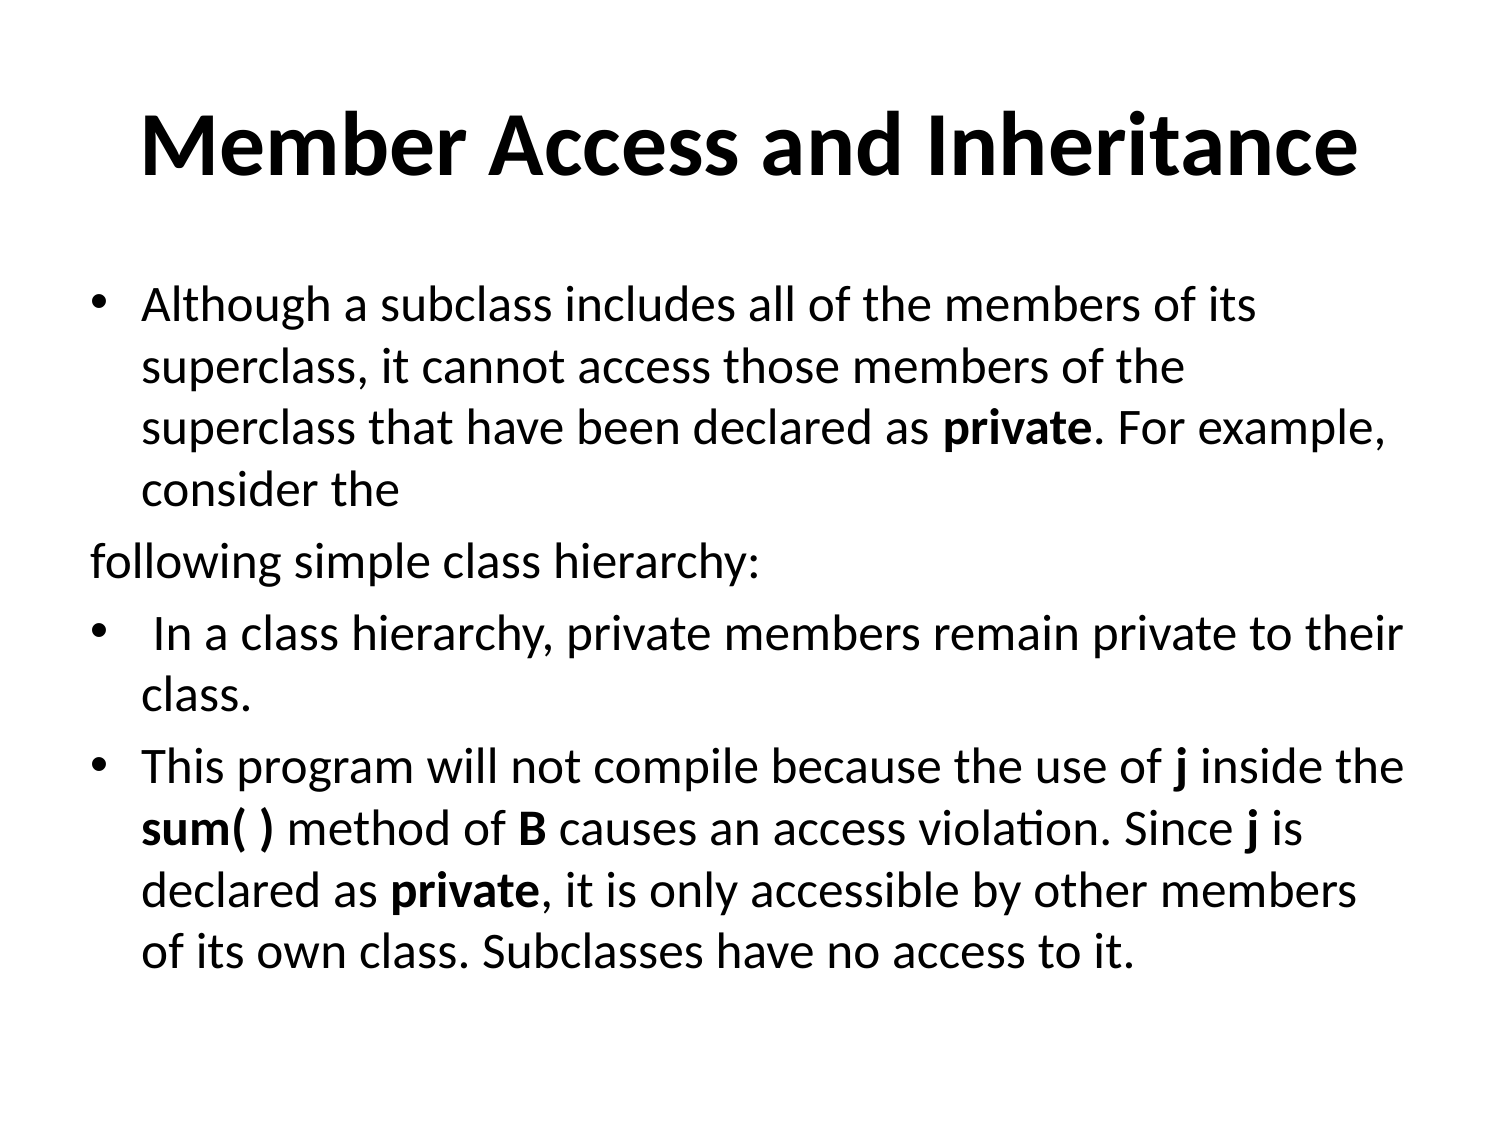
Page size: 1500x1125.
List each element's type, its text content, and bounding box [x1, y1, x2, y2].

list Although a subclass includes all of the members of its superclass, it cannot access those members of the superclass that have been declared as private. For example, consider the following simple class hierarchy: In a class hierarchy, private members remain private to their class. This program will not compile because the use of j inside the sum( ) method of B causes an access violation. Since j is declared as private, it is only accessible by other members of its own class. Subclasses have no access to it. [75, 262, 1425, 1005]
title Member Access and Inheritance [75, 45, 1425, 233]
